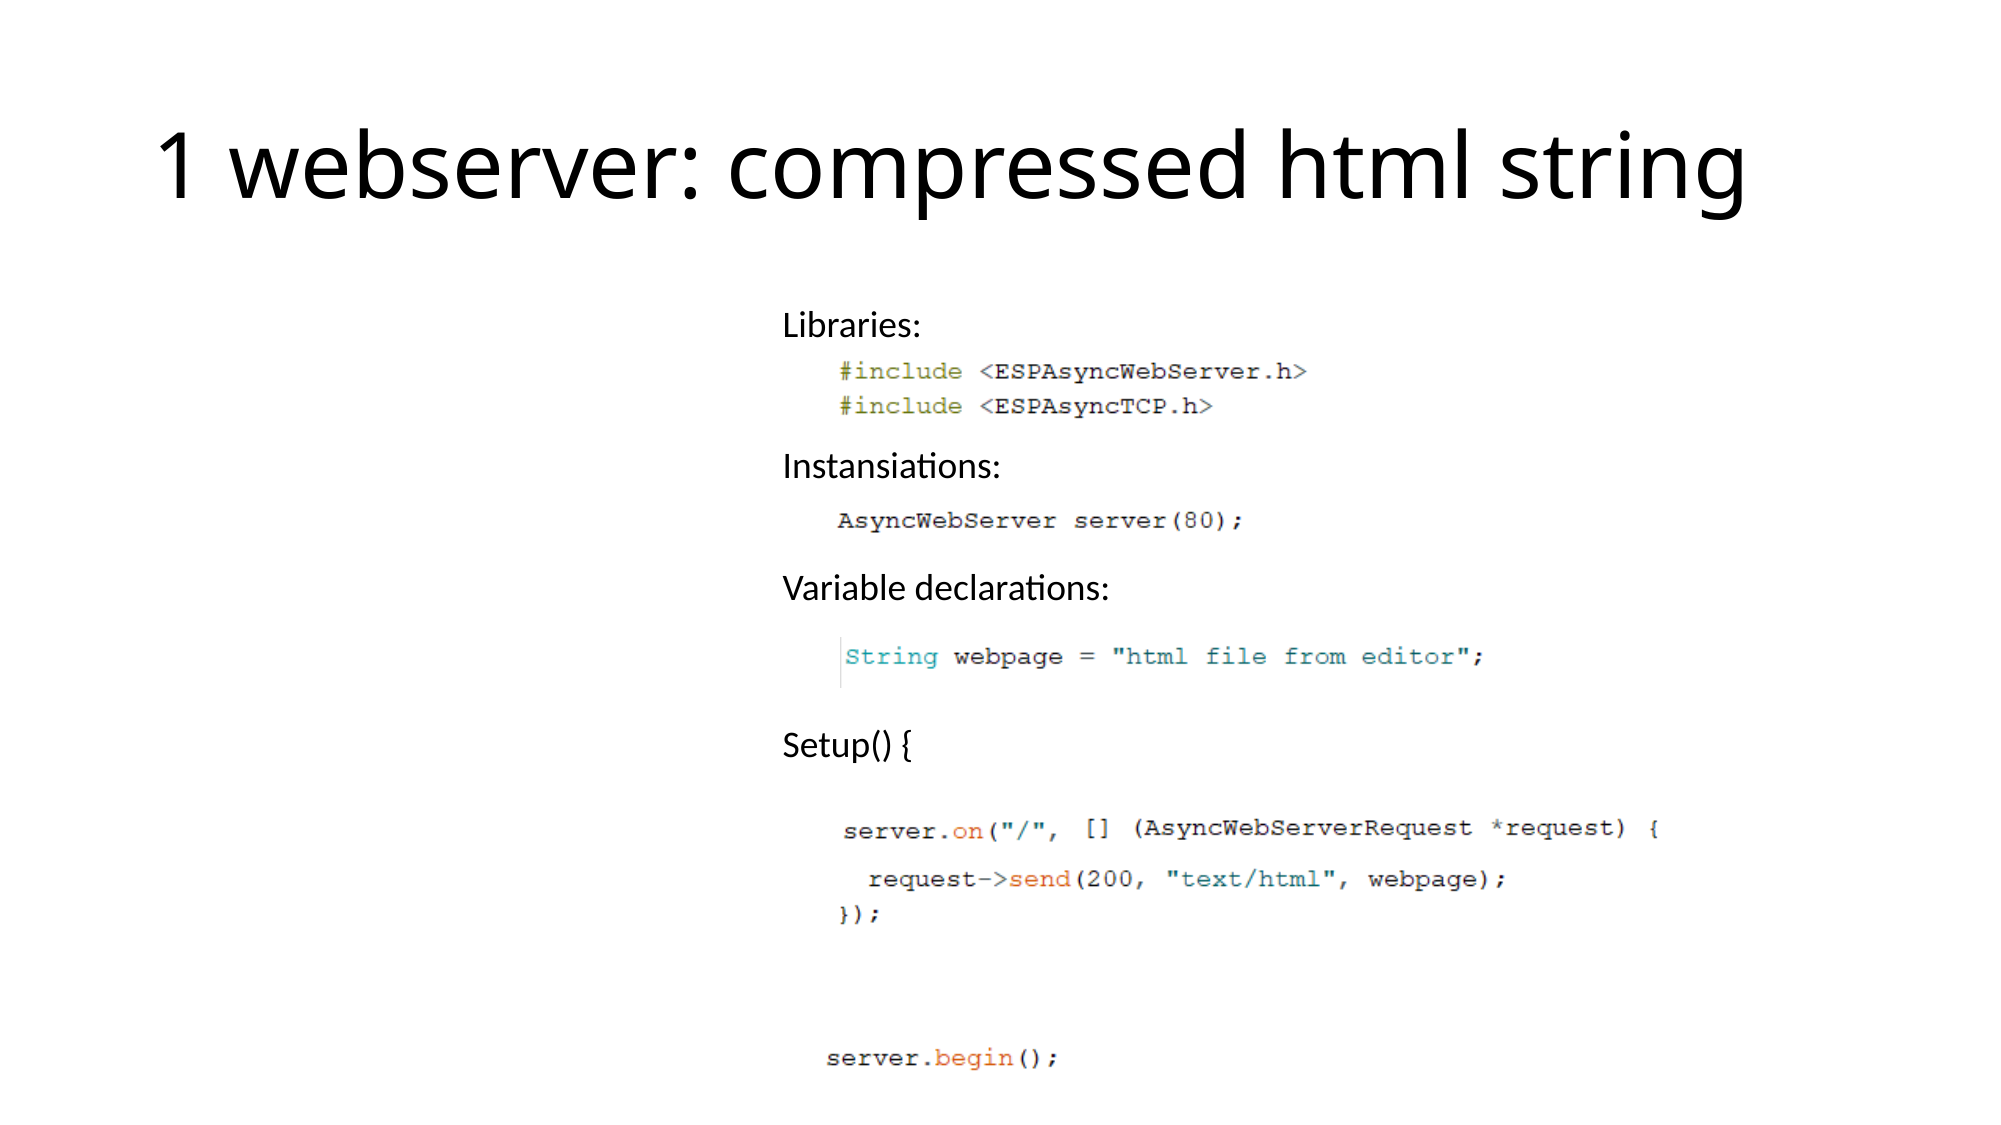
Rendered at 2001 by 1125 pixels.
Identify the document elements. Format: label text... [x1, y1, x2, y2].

text_box Libraries: [768, 292, 971, 353]
picture [810, 1035, 1077, 1088]
picture [835, 810, 1064, 853]
text_box Setup() { [768, 712, 971, 773]
picture [840, 637, 1501, 688]
text_box Instansiations: [767, 433, 1067, 494]
picture [1068, 808, 1676, 848]
text_box Variable declarations: [768, 555, 1171, 615]
title 1 webserver: compressed html string [137, 59, 1863, 278]
picture [835, 497, 1257, 547]
picture [813, 866, 1514, 937]
picture [835, 352, 1330, 434]
